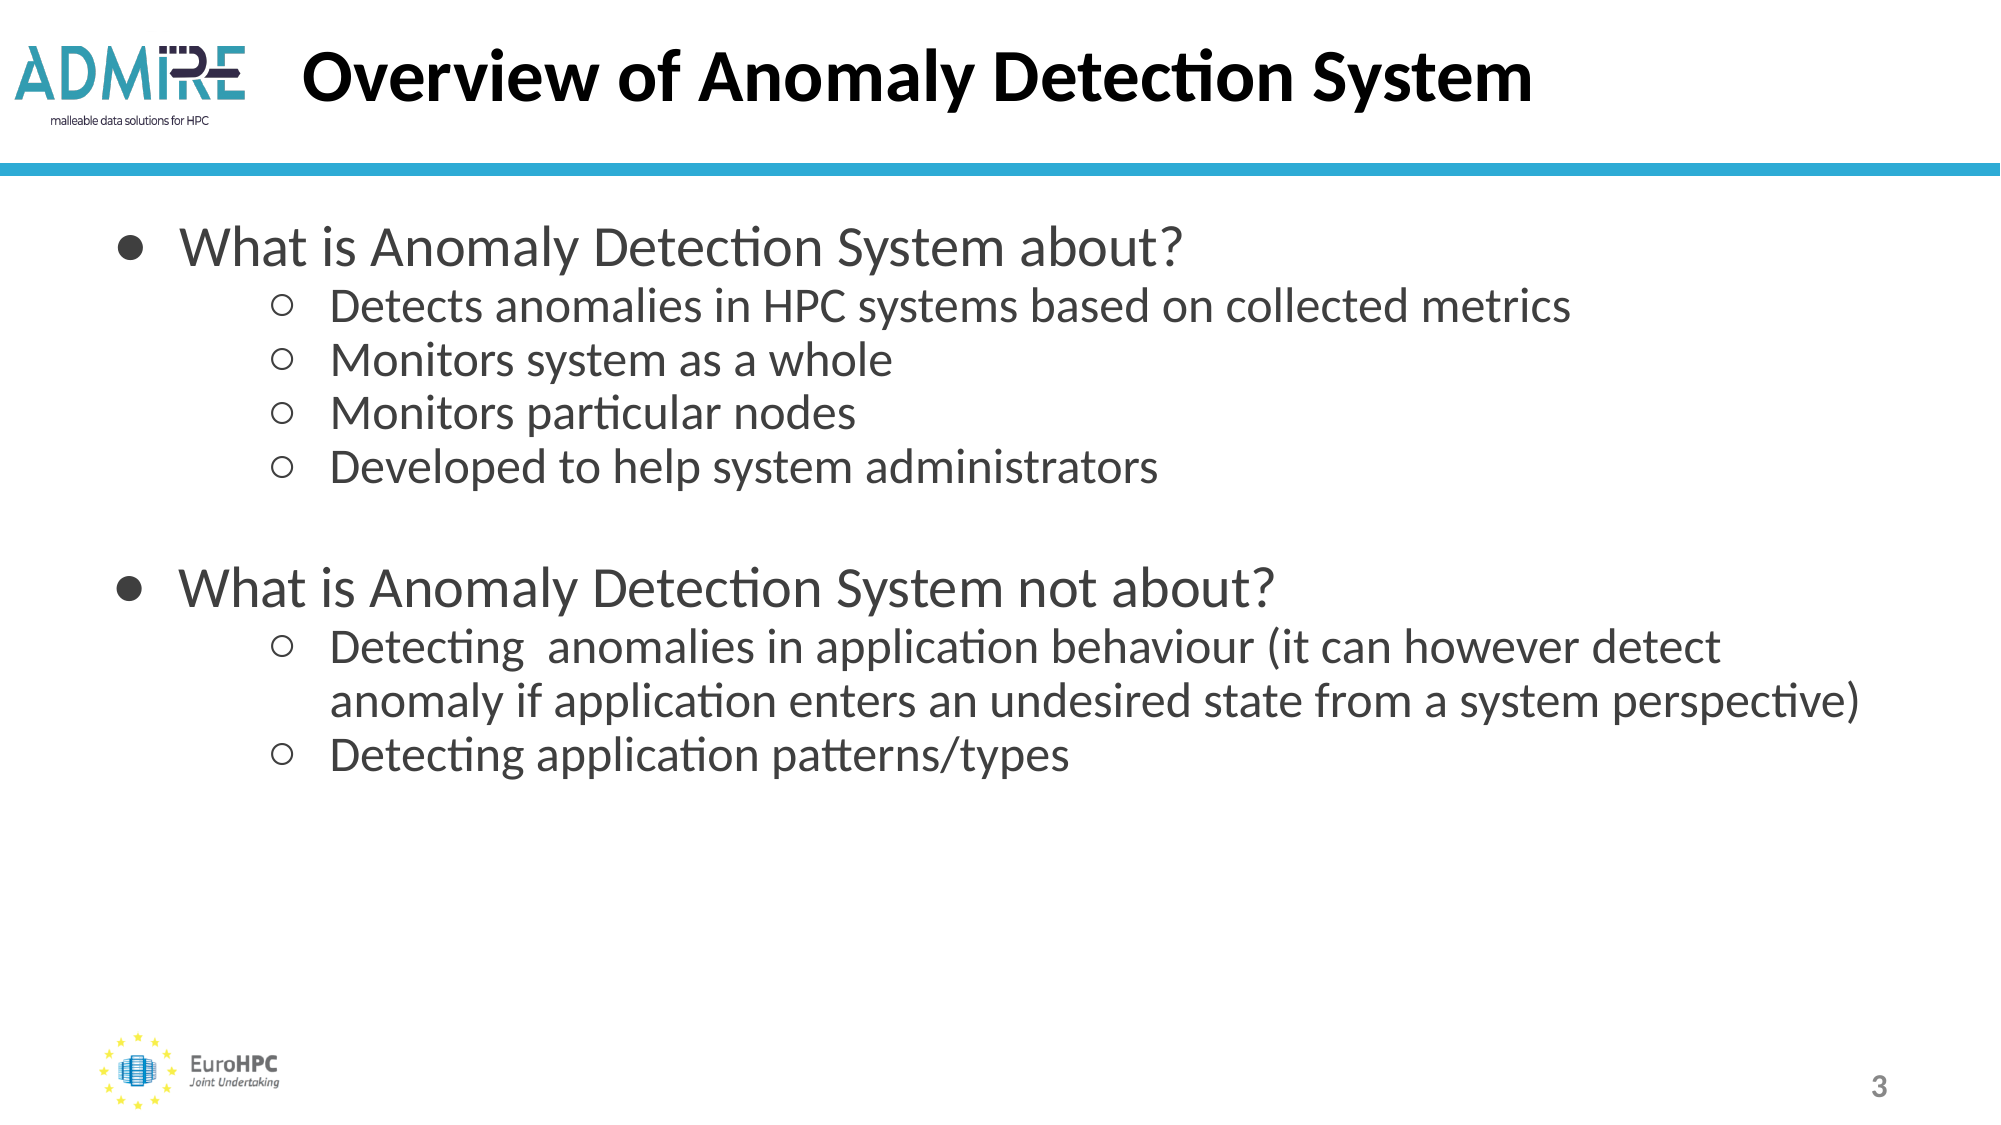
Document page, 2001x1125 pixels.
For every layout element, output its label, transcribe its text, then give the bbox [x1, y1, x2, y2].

list What is Anomaly Detection System about? Detects anomalies in HPC systems based on collected metrics Monitors system as a whole Monitors particular nodes Developed to help system administrators What is Anomaly Detection System not about? Detecting anomalies in application behaviour (it can however detect anomaly if application enters an undesired state from a system perspective) Detecting application patterns/types [89, 208, 1903, 999]
picture [0, 26, 248, 153]
picture [94, 1021, 288, 1115]
slide_number ‹#› [1725, 1054, 1903, 1115]
title Overview of Anomaly Detection System [287, 0, 2000, 154]
